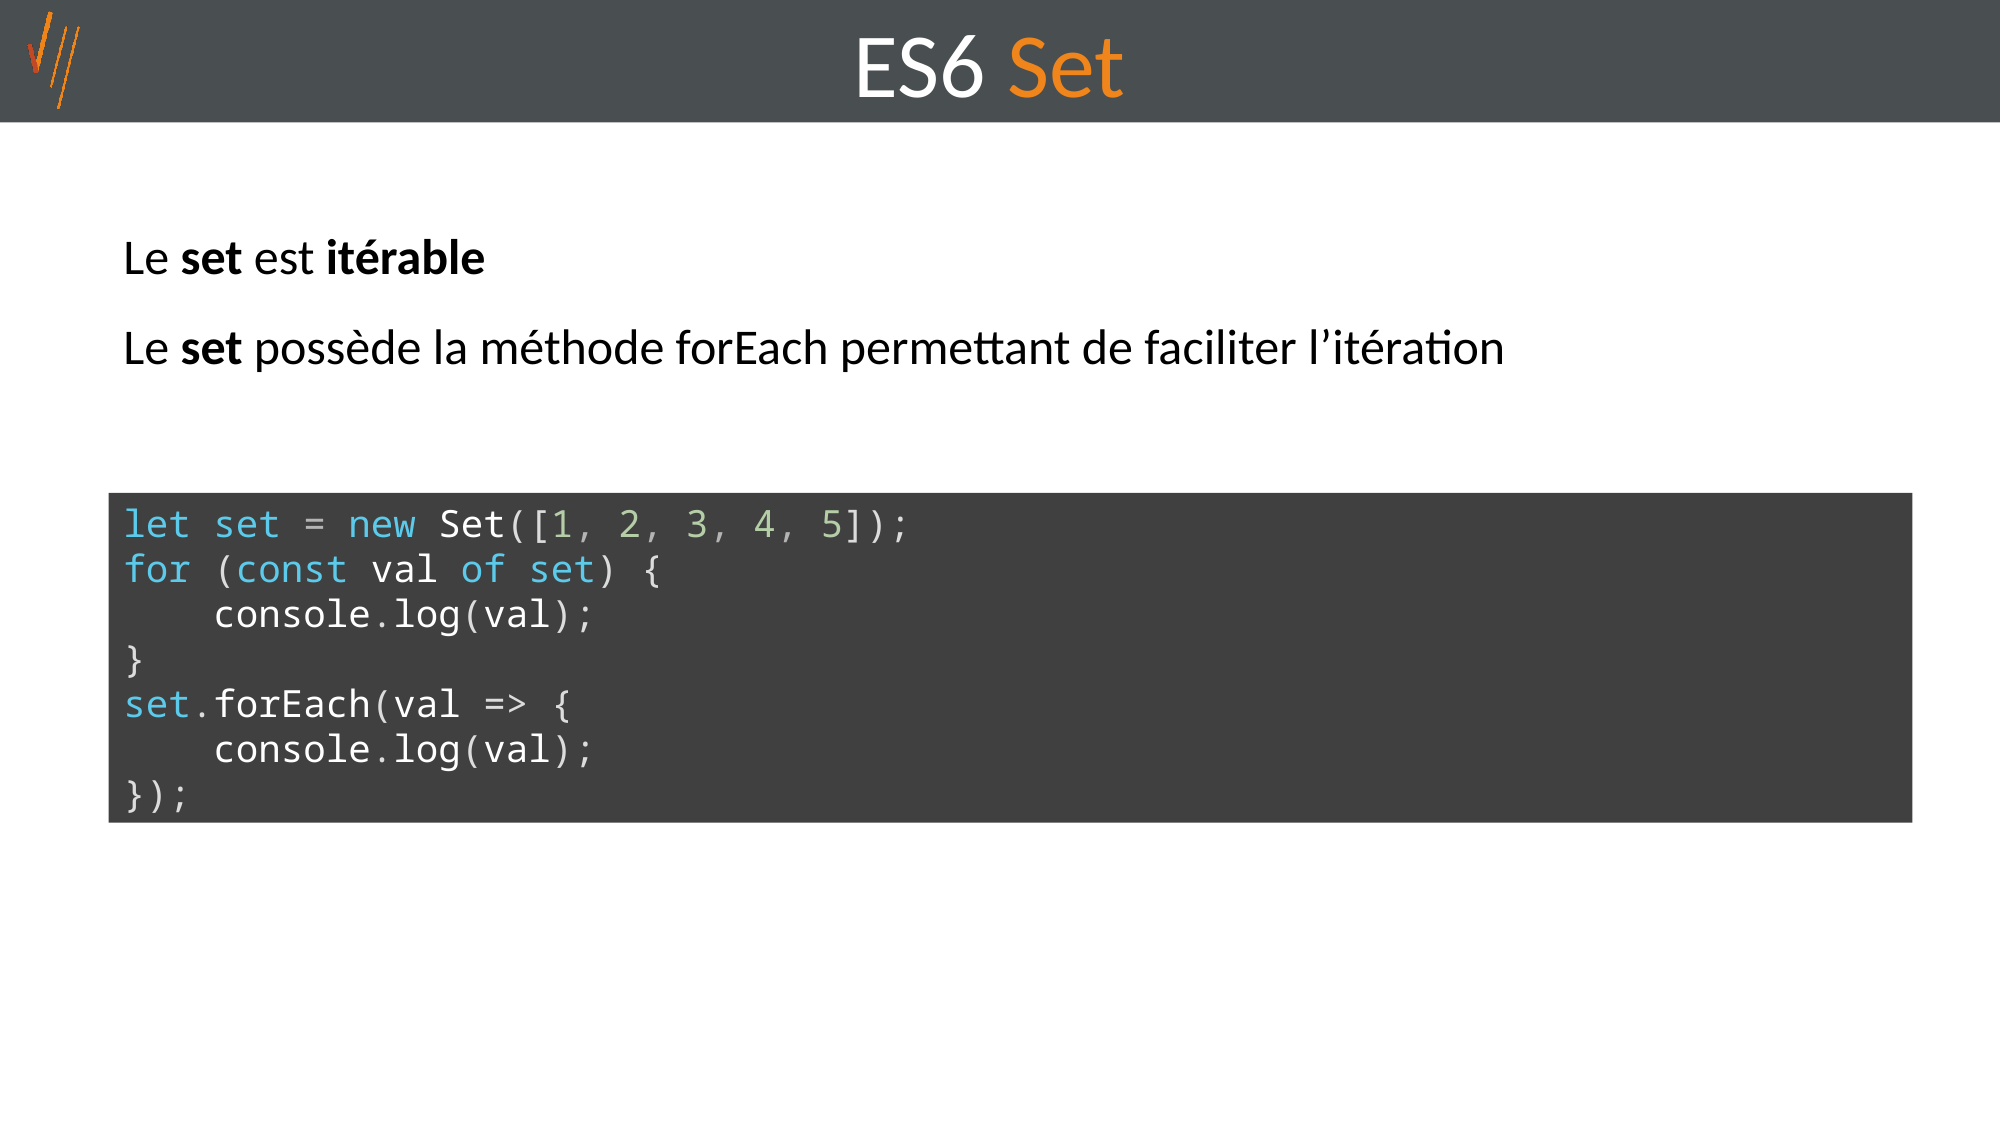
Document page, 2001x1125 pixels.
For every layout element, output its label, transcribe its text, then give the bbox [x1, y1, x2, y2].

text_box ES6 Set [0, 0, 2000, 123]
picture [0, 6, 109, 116]
text_box let set = new Set([1, 2, 3, 4, 5]); for (const val of set) { console.log(val); } set.forEach(val => { console.log(val); }); [108, 492, 1913, 823]
text_box Le set est itérable Le set possède la méthode forEach permettant de faciliter l’itération [108, 187, 1913, 383]
